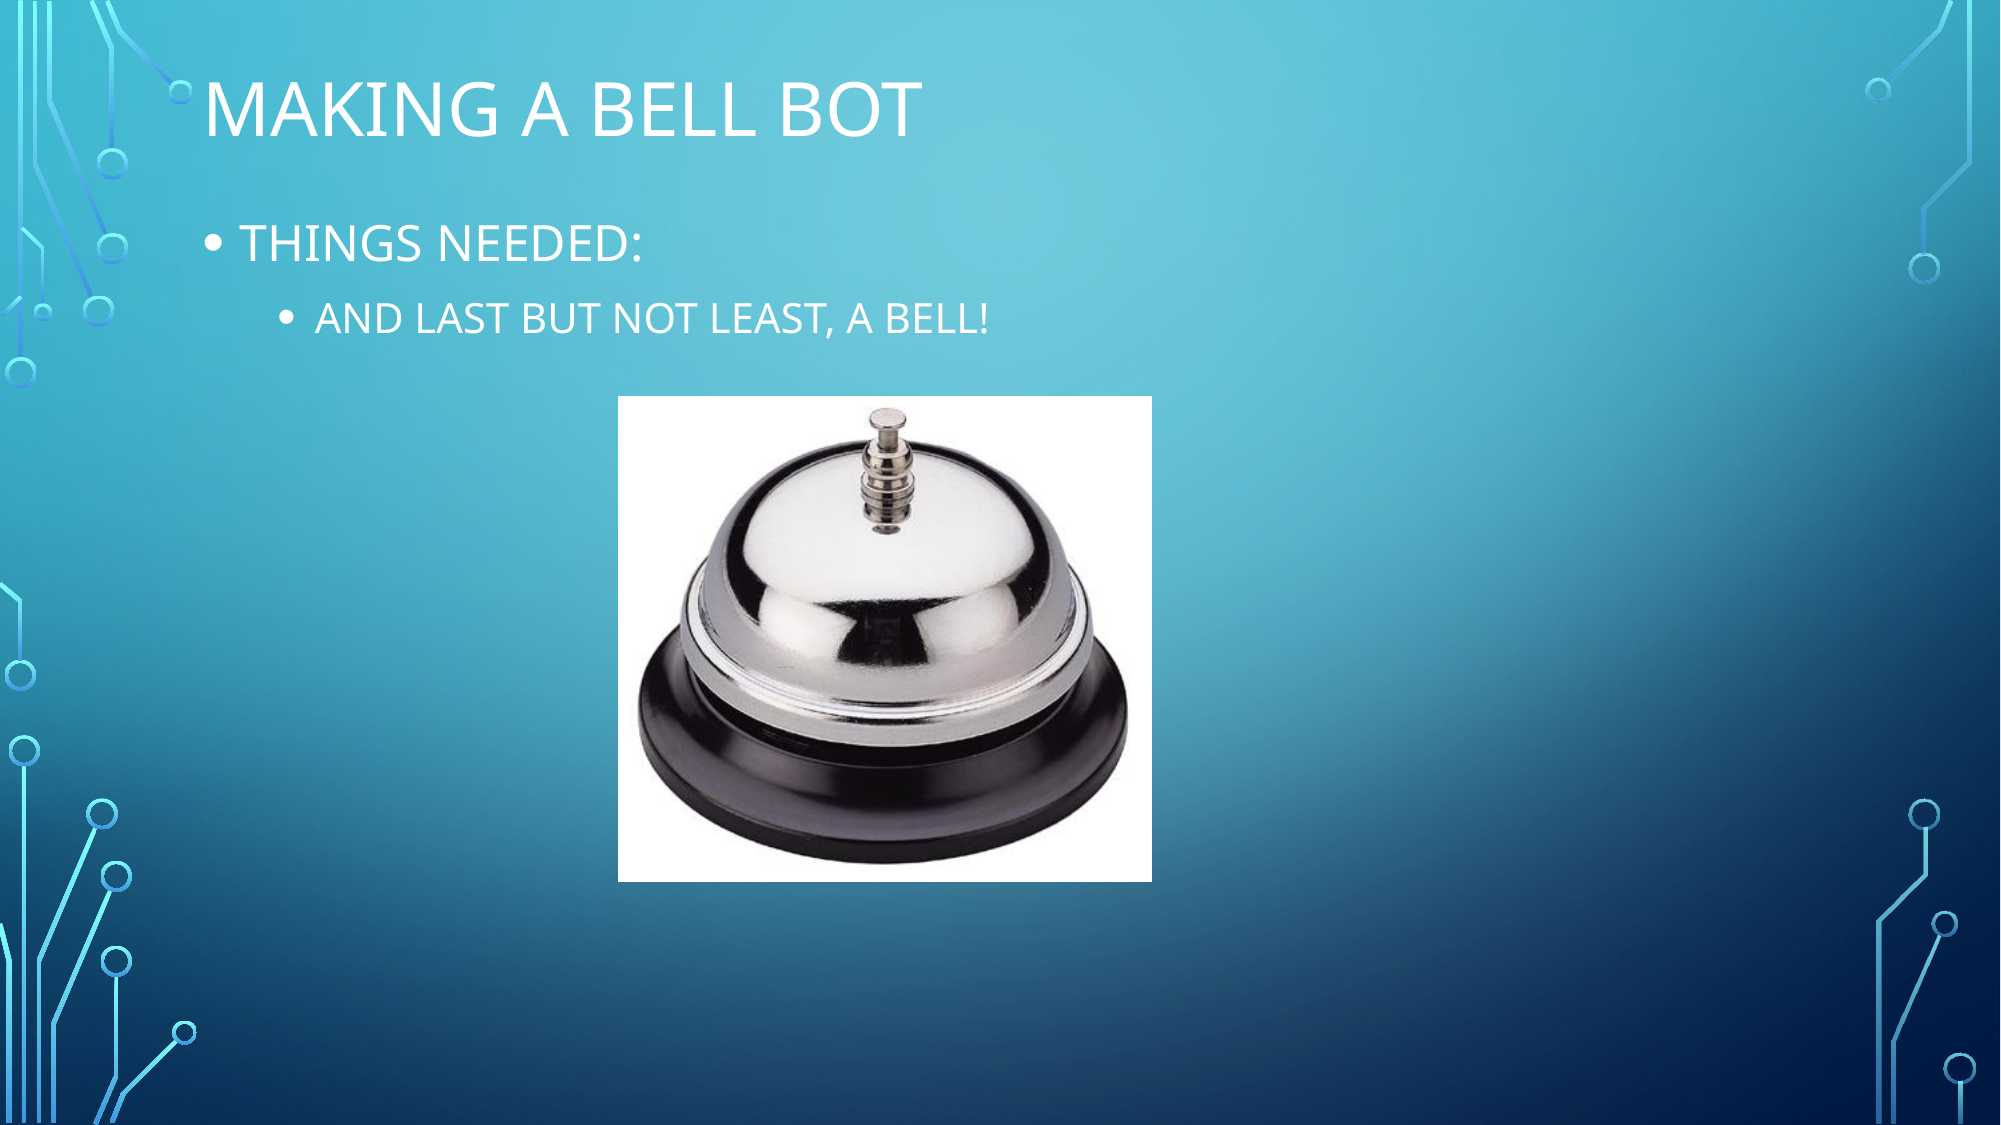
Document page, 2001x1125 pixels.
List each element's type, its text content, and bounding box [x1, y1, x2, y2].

title Making a bell bot [187, 41, 1813, 183]
picture [618, 396, 1153, 883]
list THINGS NEEDED: AND LAST BUT NOT LEAST, A BELL! [187, 191, 1813, 773]
